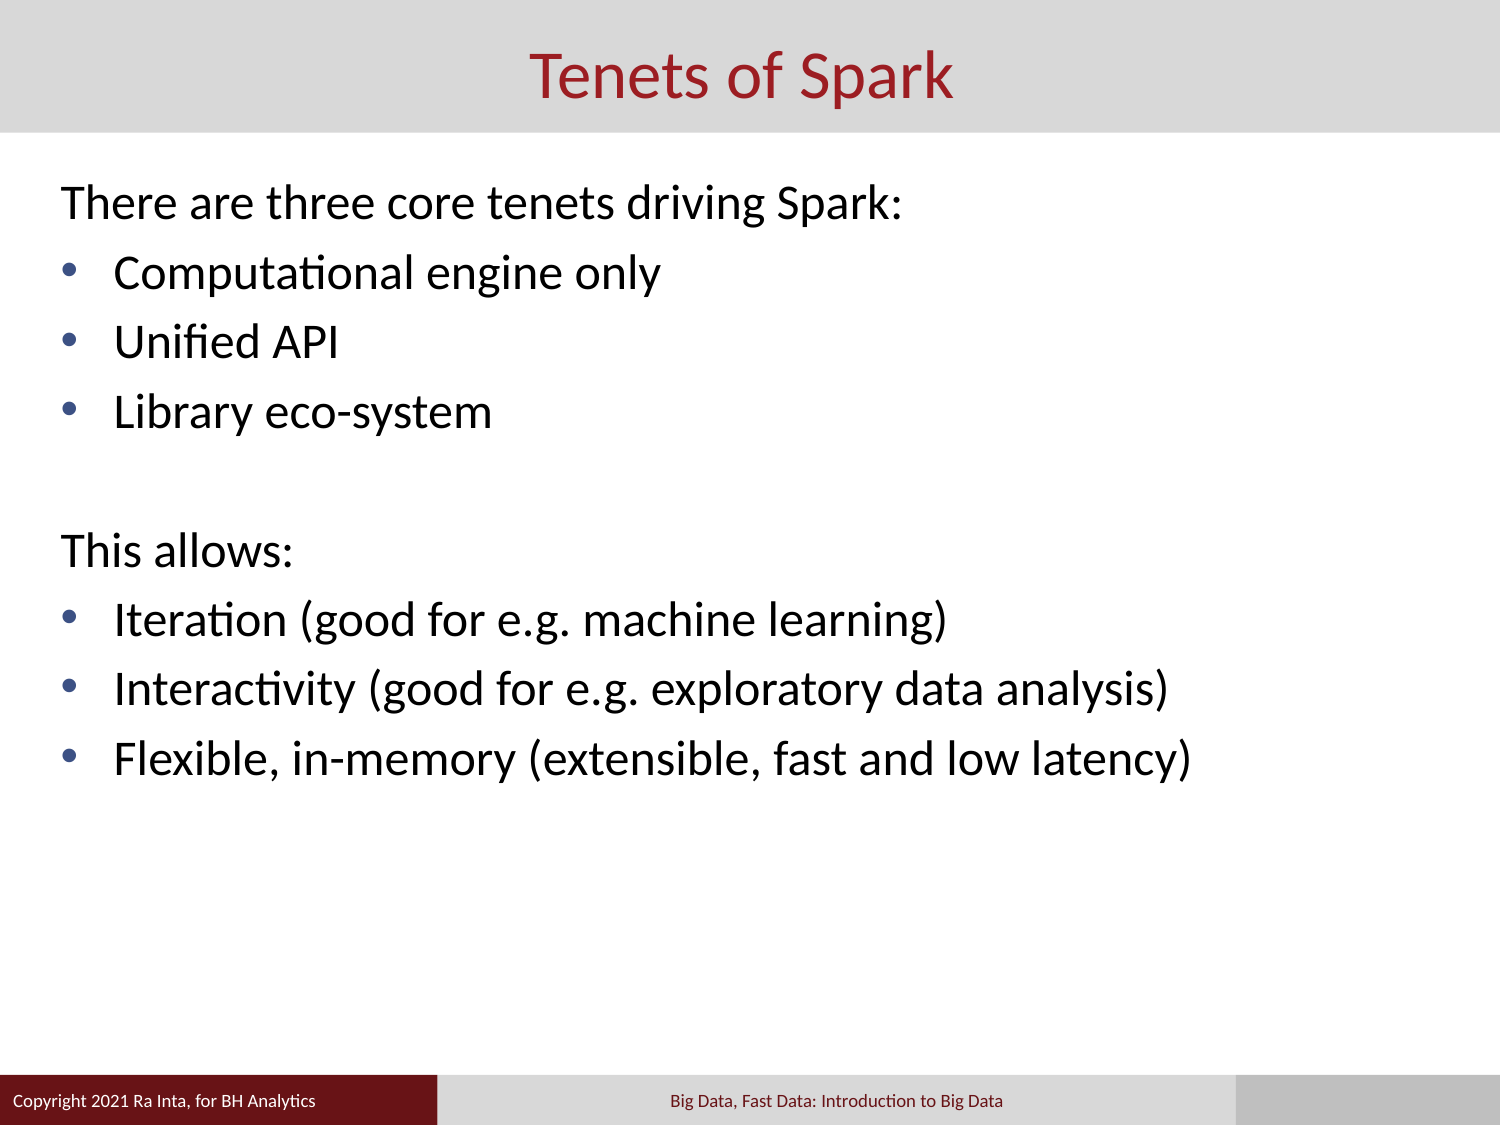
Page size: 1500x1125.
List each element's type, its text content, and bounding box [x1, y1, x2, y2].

title Tenets of Spark [0, 4, 1500, 138]
list There are three core tenets driving Spark: Computational engine only Unified API Library eco-system This allows: Iteration (good for e.g. machine learning) Interactivity (good for e.g. exploratory data analysis) Flexible, in-memory (extensible, fast and low latency) [49, 161, 1476, 1051]
